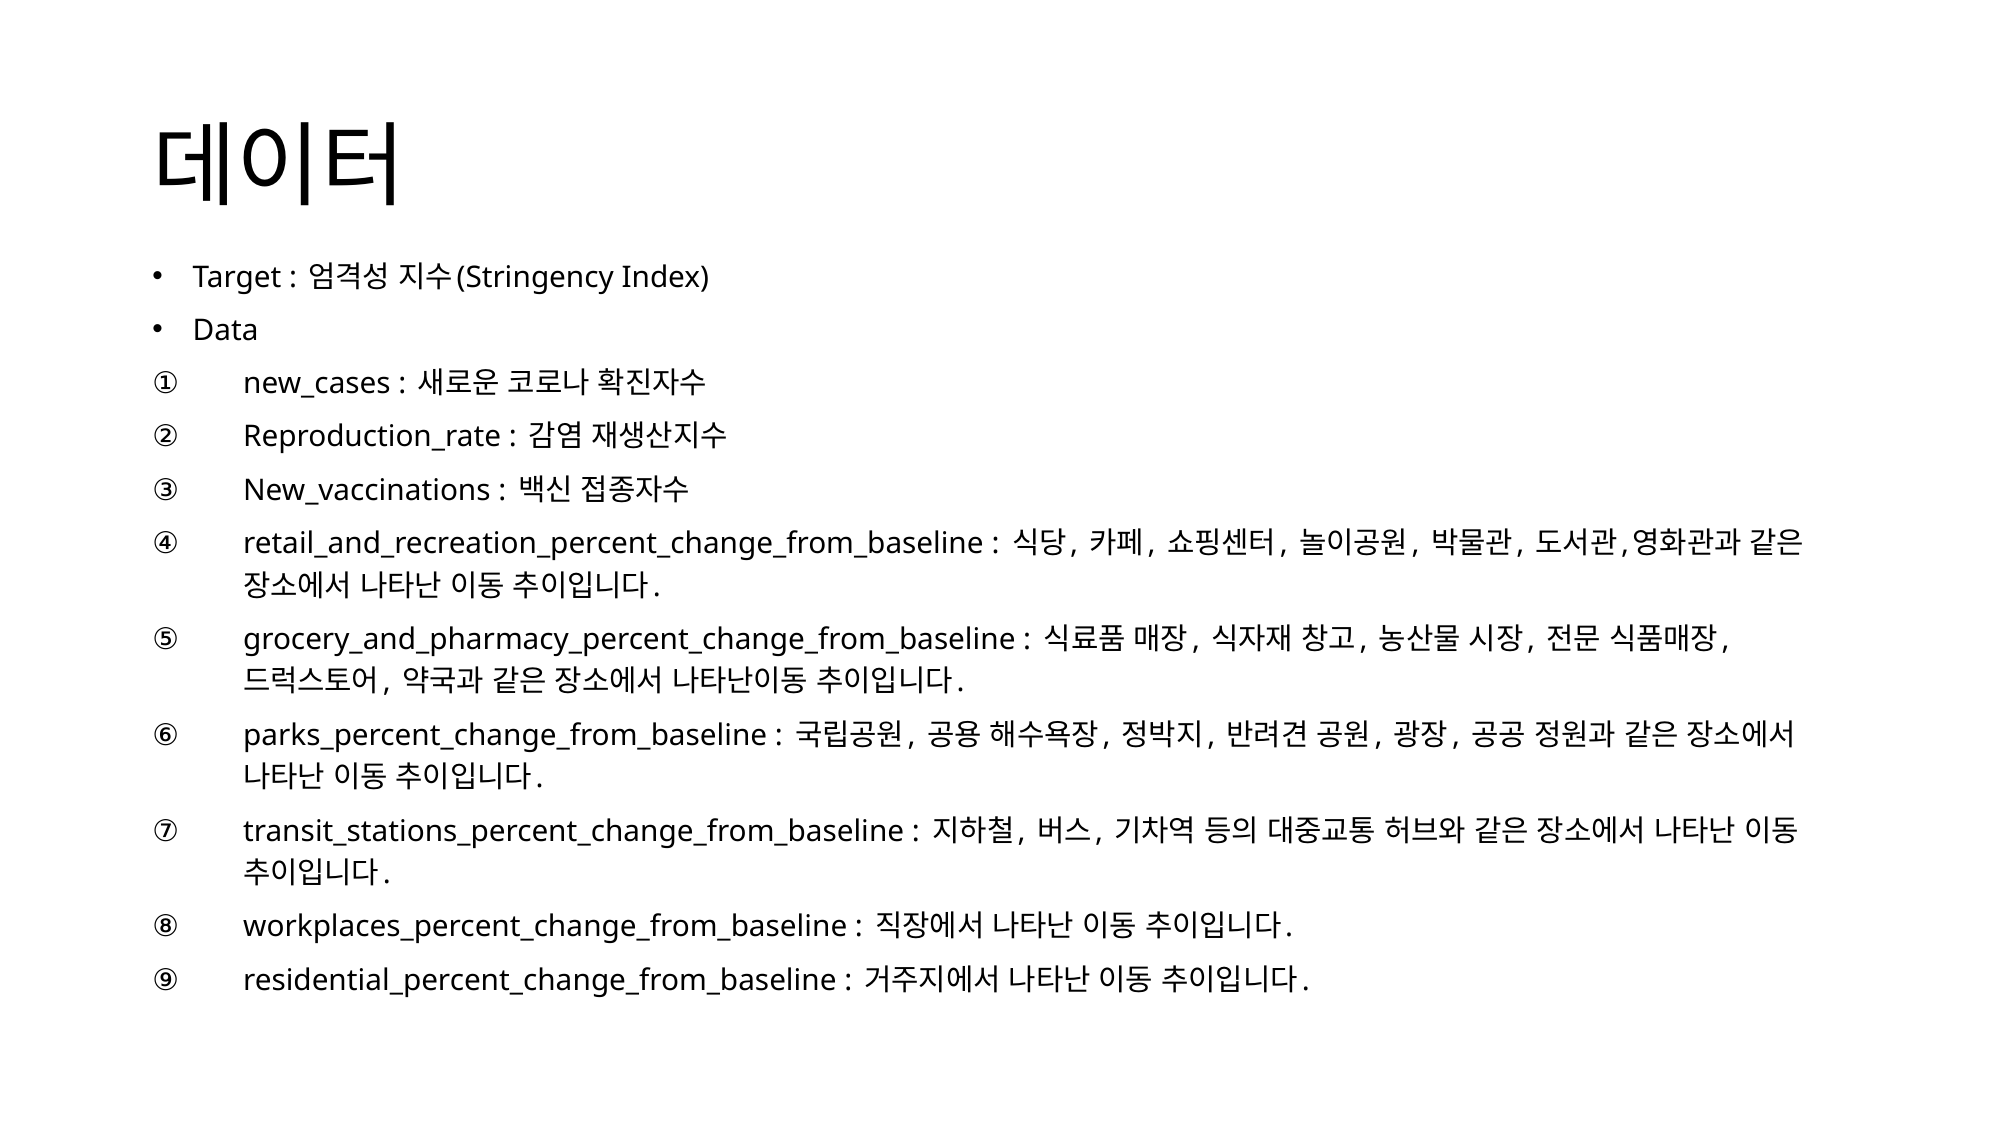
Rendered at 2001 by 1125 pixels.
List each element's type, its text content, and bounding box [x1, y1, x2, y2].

list Target : 엄격성 지수(Stringency Index) Data new_cases : 새로운 코로나 확진자수 Reproduction_rate : 감염 재생산지수 New_vaccinations : 백신 접종자수 retail_and_recreation_percent_change_from_baseline : 식당, 카페, 쇼핑센터, 놀이공원, 박물관, 도서관,영화관과 같은 장소에서 나타난 이동 추이입니다. grocery_and_pharmacy_percent_change_from_baseline : 식료품 매장, 식자재 창고, 농산물 시장, 전문 식품매장, 드럭스토어, 약국과 같은 장소에서 나타난이동 추이입니다. parks_percent_change_from_baseline : 국립공원, 공용 해수욕장, 정박지, 반려견 공원, 광장, 공공 정원과 같은 장소에서 나타난 이동 추이입니다. transit_stations_percent_change_from_baseline : 지하철, 버스, 기차역 등의 대중교통 허브와 같은 장소에서 나타난 이동 추이입니다. workplaces_percent_change_from_baseline : 직장에서 나타난 이동 추이입니다. residential_percent_change_from_baseline : 거주지에서 나타난 이동 추이입니다. [137, 242, 1863, 1014]
title 데이터 [137, 59, 1863, 242]
